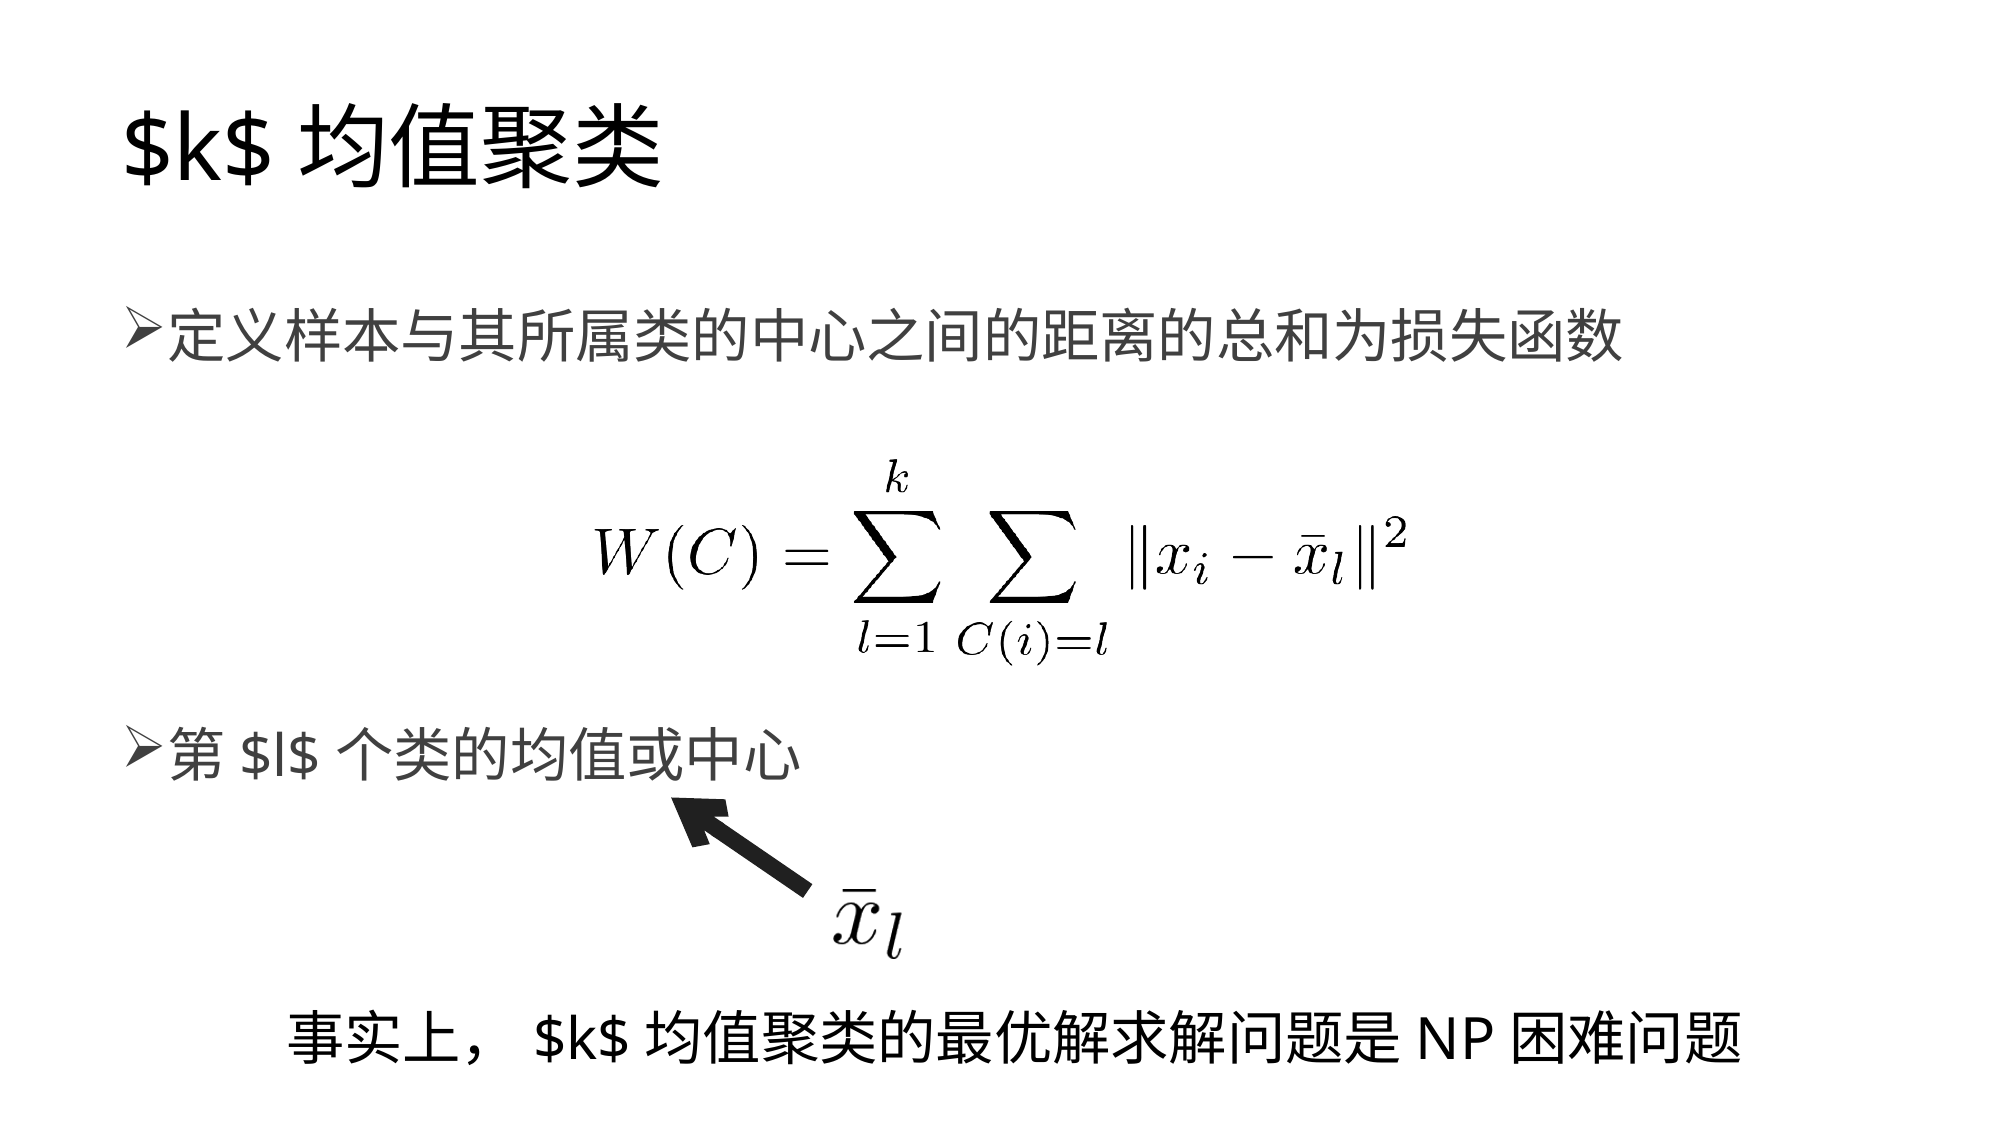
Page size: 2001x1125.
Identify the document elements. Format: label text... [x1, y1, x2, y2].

text_box 事实上，$k$均值聚类的最优解求解问题是NP困难问题 [271, 994, 1757, 1079]
title $k$均值聚类 [106, 42, 1832, 260]
picture [594, 459, 1406, 666]
picture [833, 889, 902, 959]
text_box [671, 797, 808, 891]
list 定义样本与其所属类的中心之间的距离的总和为损失函数 第$l$个类的均值或中心 [106, 299, 1832, 1014]
